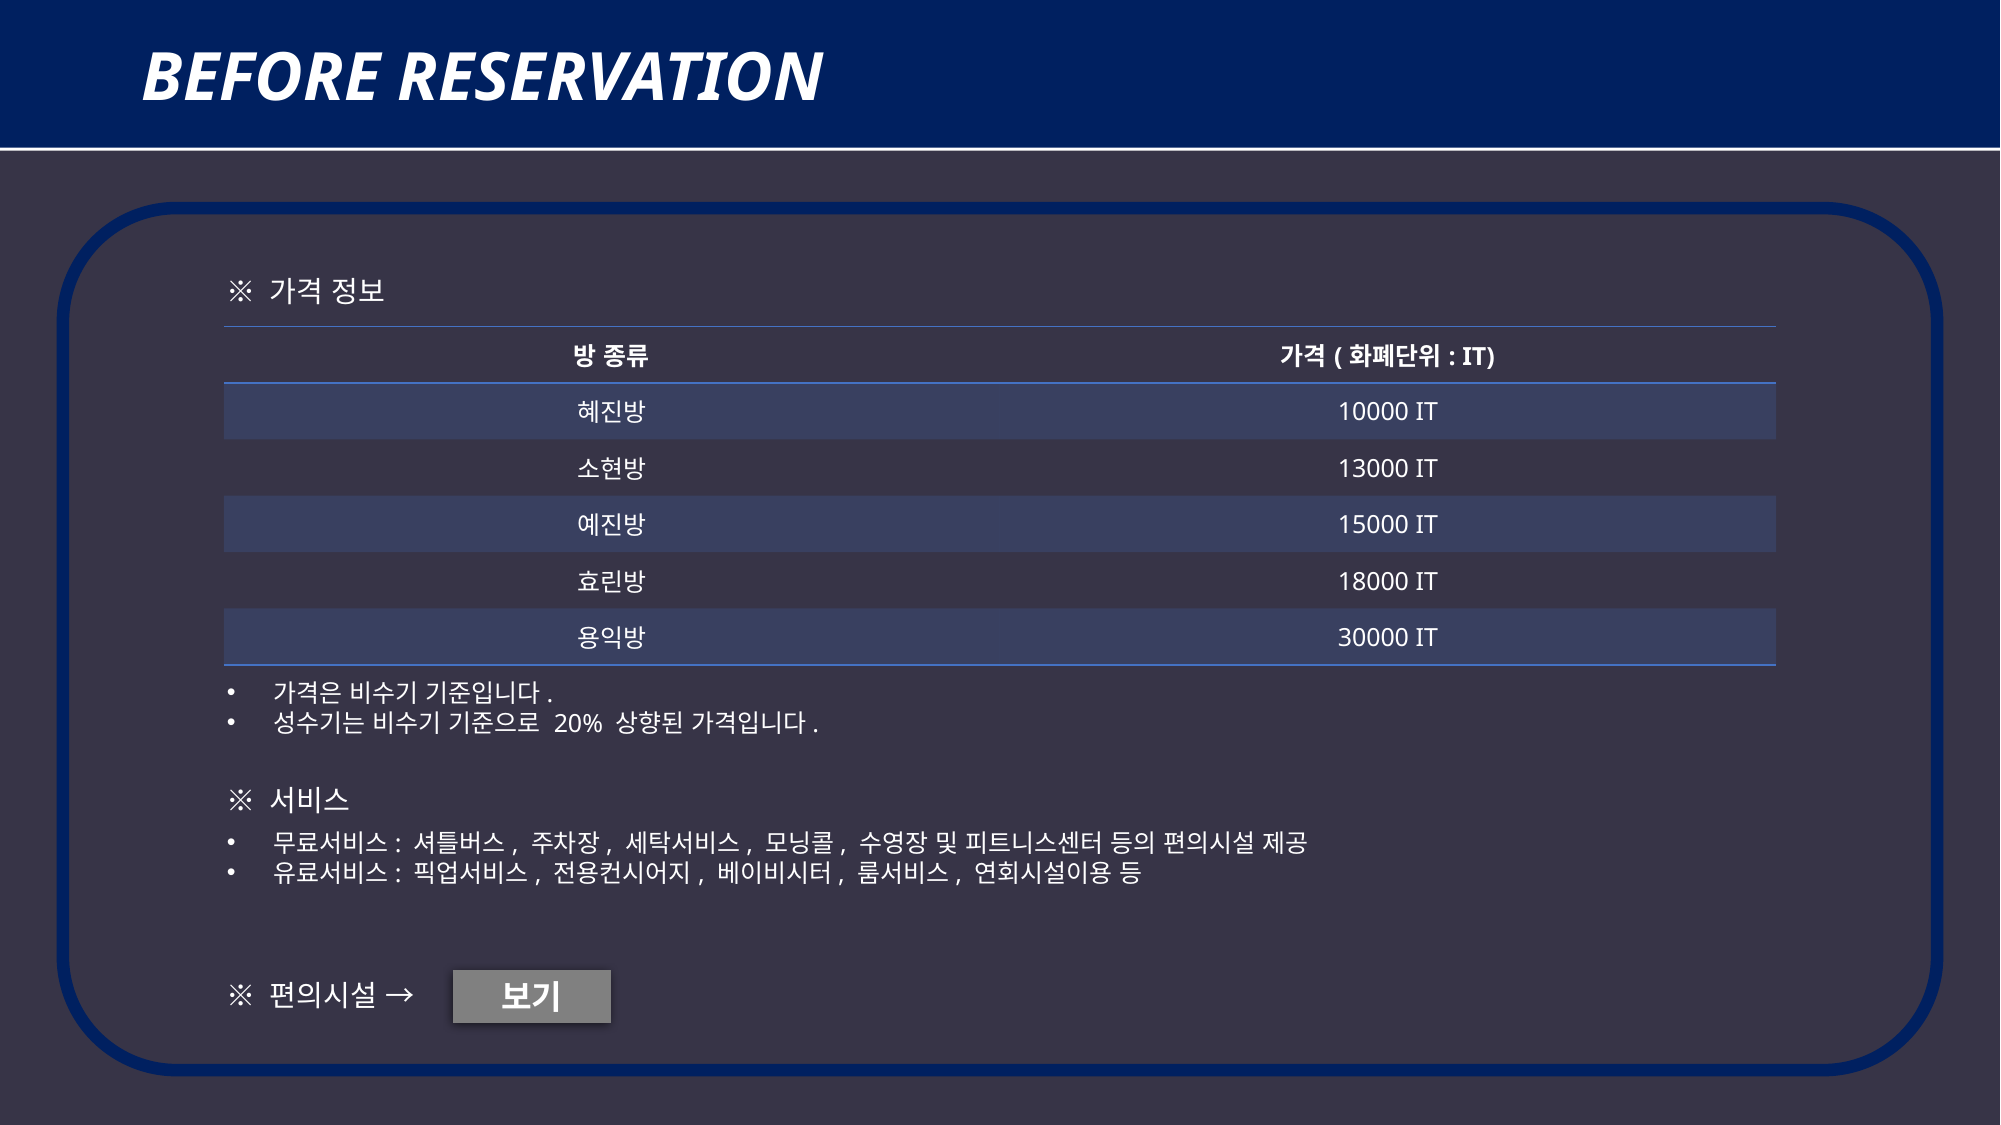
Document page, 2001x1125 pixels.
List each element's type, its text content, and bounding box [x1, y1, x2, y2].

text_box [61, 207, 1939, 1072]
text_box BEFORE RESERVATION [0, 0, 2000, 149]
